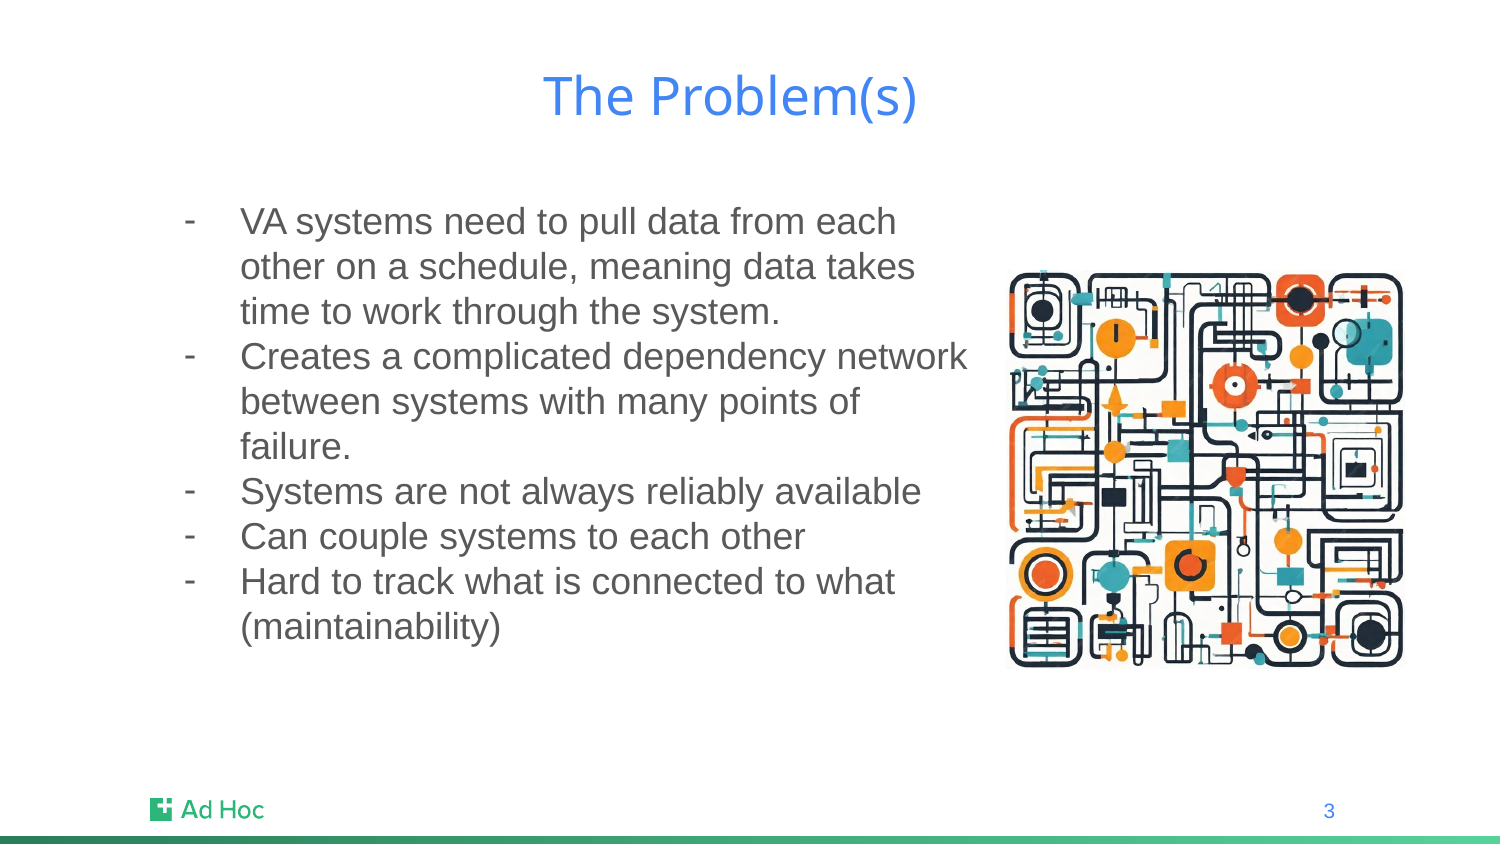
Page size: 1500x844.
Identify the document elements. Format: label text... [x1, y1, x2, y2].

text_box VA systems need to pull data from each other on a schedule, meaning data takes time to work through the system. Creates a complicated dependency network between systems with many points of failure. Systems are not always reliably available Can couple systems to each other Hard to track what is connected to what (maintainability) [150, 181, 986, 758]
slide_number ‹#› [1260, 777, 1350, 842]
title The Problem(s) [528, 47, 1007, 142]
picture [150, 798, 264, 821]
picture [1005, 270, 1405, 670]
